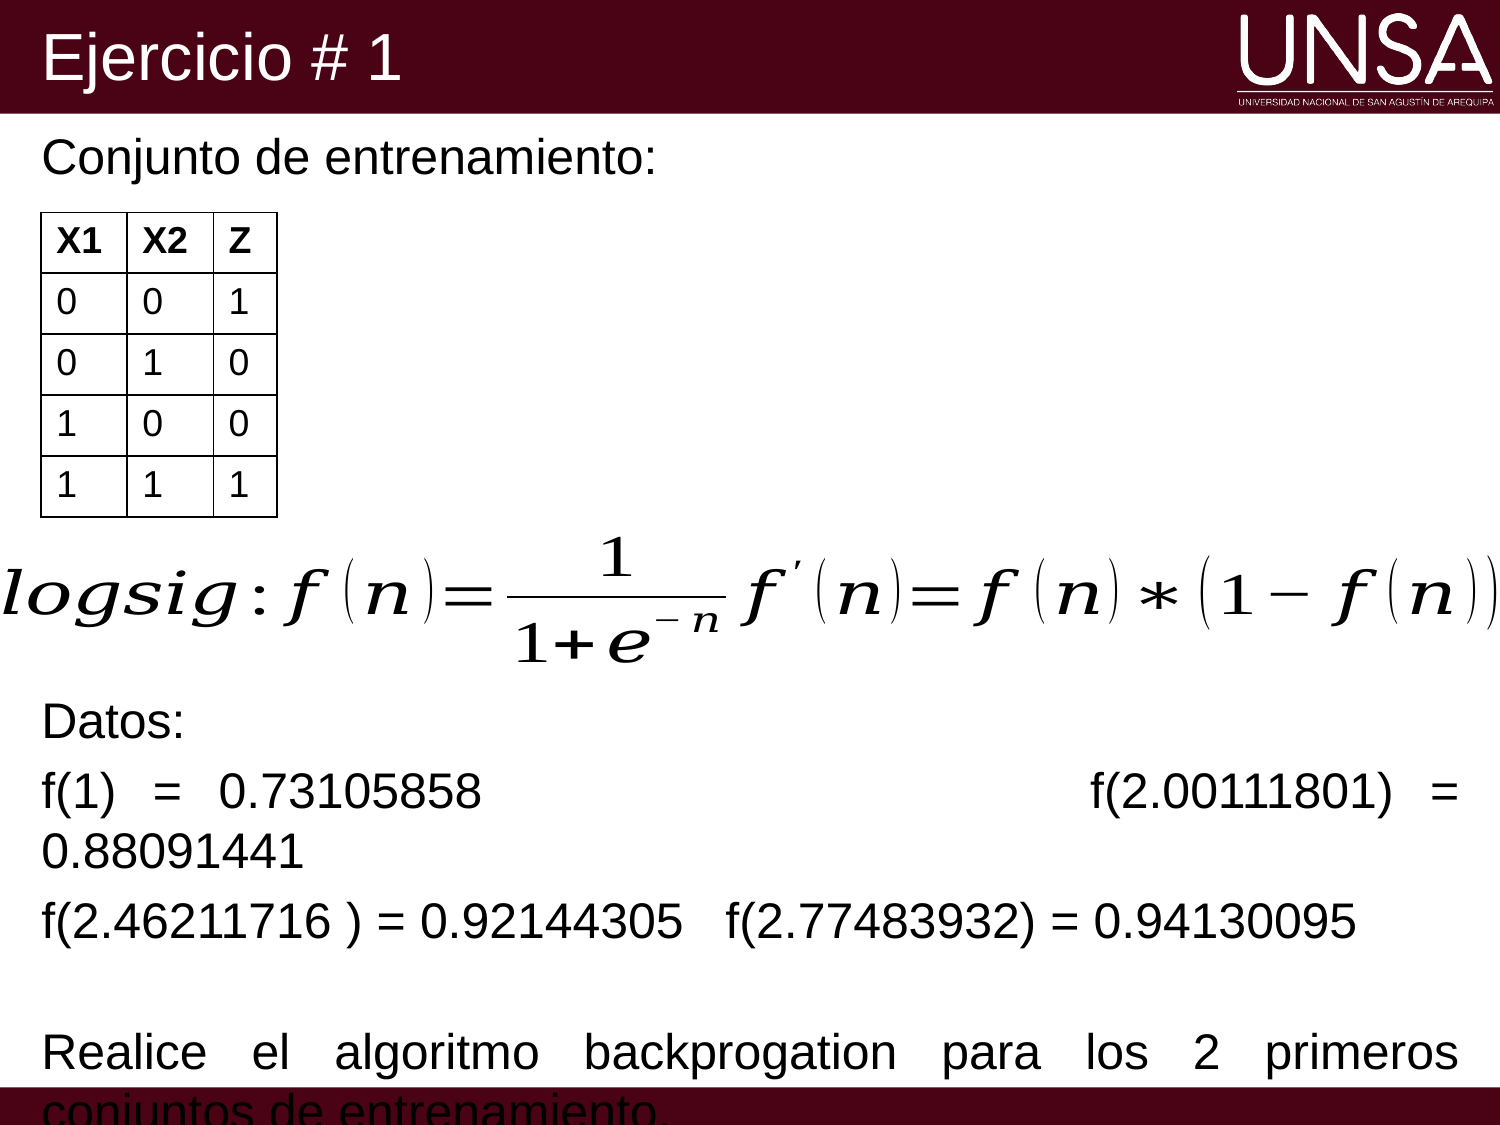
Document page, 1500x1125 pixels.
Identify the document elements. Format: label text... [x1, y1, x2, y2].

table_cell 1 [128, 335, 213, 394]
table_cell 1 [128, 457, 213, 516]
table_cell 0 [214, 396, 276, 455]
list Conjunto de entrenamiento: Datos: f(1) = 0.73105858 f(2.00111801) = 0.88091441 f(2.46211716 ) = 0.92144305 f(2.77483932) = 0.94130095 Realice el algoritmo backprogation para los 2 primeros conjuntos de entrenamiento. [41, 125, 1460, 1125]
table_cell 1 [42, 396, 126, 455]
table_cell 1 [42, 457, 126, 516]
table_header X1 [42, 213, 126, 272]
table_cell 0 [214, 335, 276, 394]
table_cell 0 [42, 335, 126, 394]
table_header Z [214, 213, 276, 272]
table_cell 0 [42, 274, 126, 333]
picture [1237, 13, 1494, 106]
table_cell 1 [214, 274, 276, 333]
table_cell 1 [214, 457, 276, 516]
title Ejercicio # 1 [41, 19, 1147, 114]
table_cell 0 [128, 396, 213, 455]
table_cell 0 [128, 274, 213, 333]
table_header X2 [128, 213, 213, 272]
